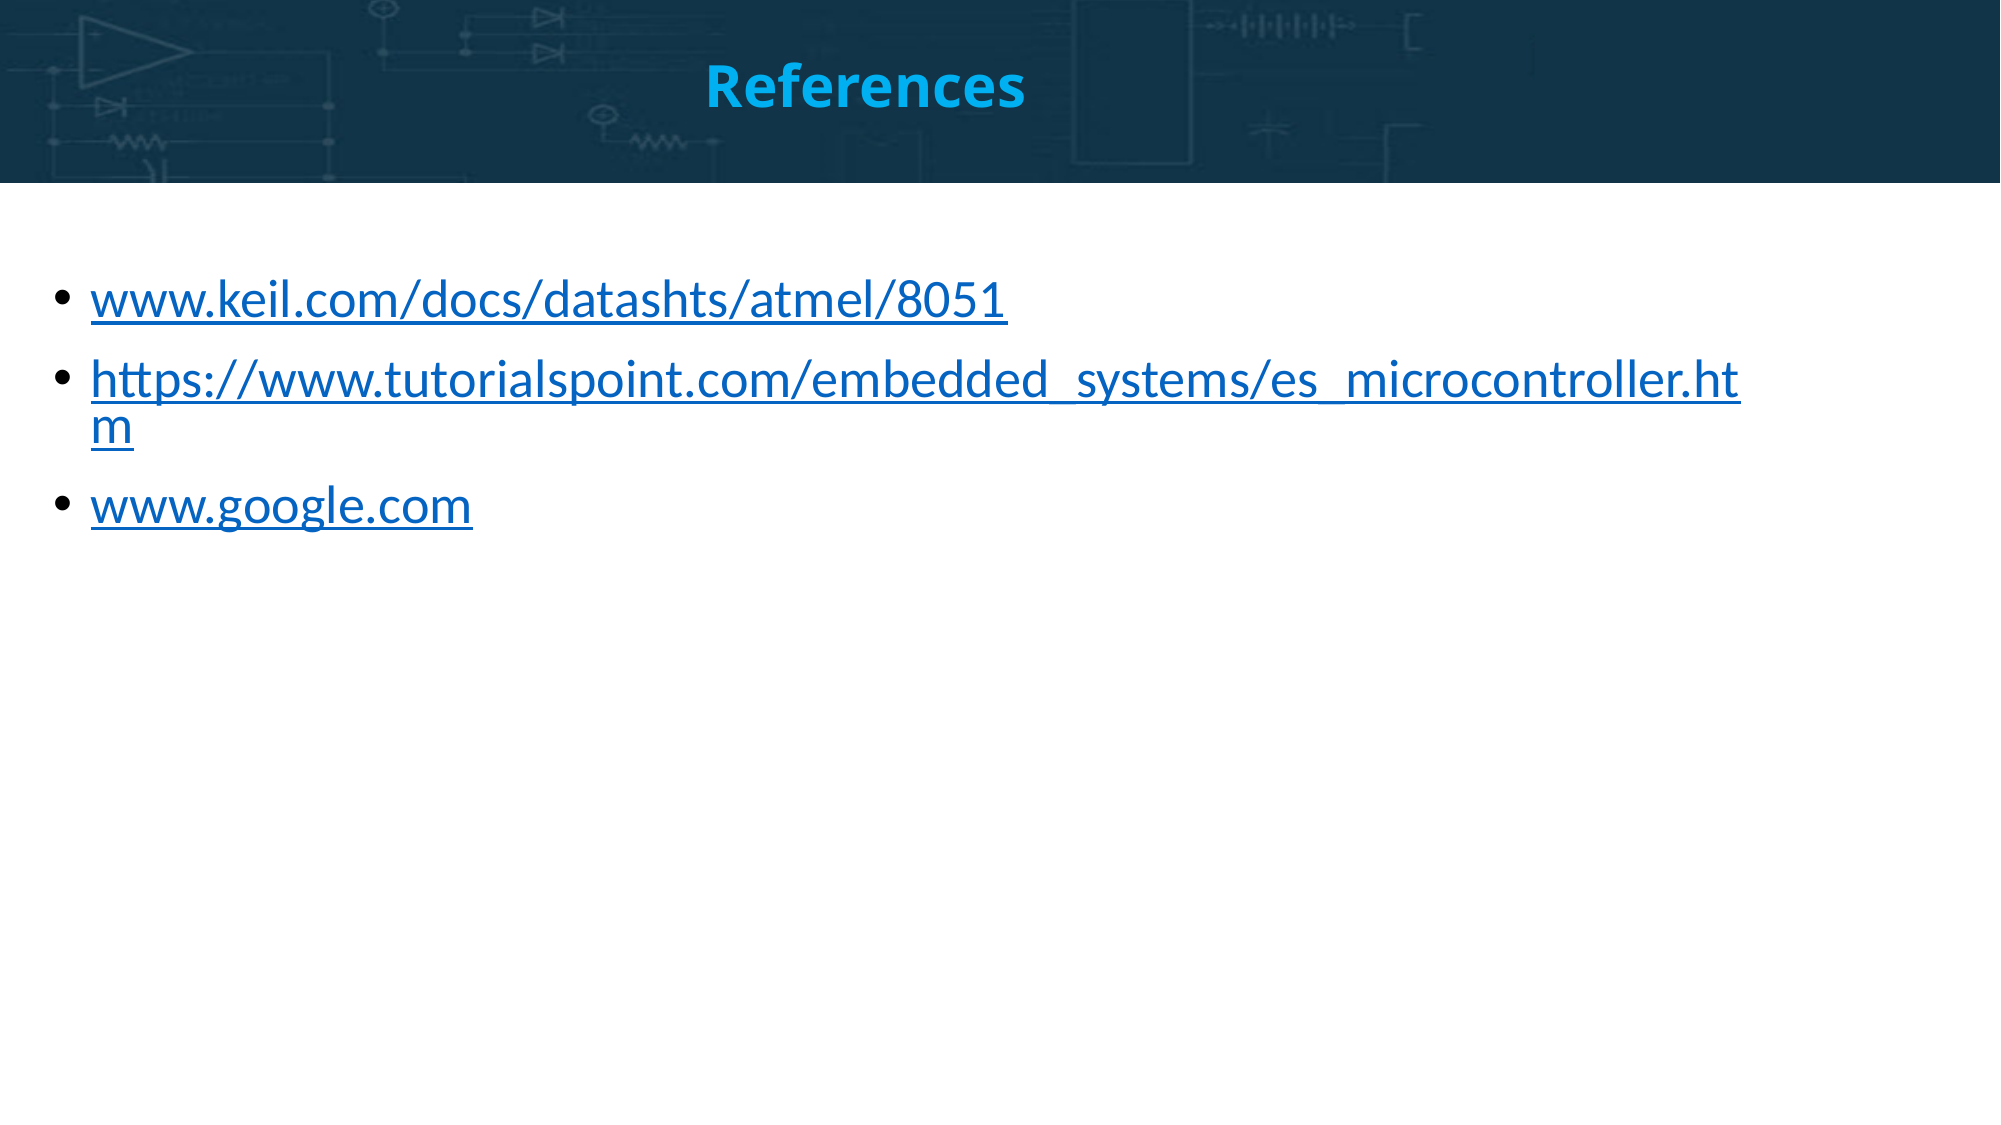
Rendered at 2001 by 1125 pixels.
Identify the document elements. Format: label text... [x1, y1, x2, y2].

picture [0, 0, 2000, 183]
list www.keil.com/docs/datashts/atmel/8051 https://www.tutorialspoint.com/embedded_systems/es_microcontroller.htm www.google.com [38, 263, 1764, 978]
